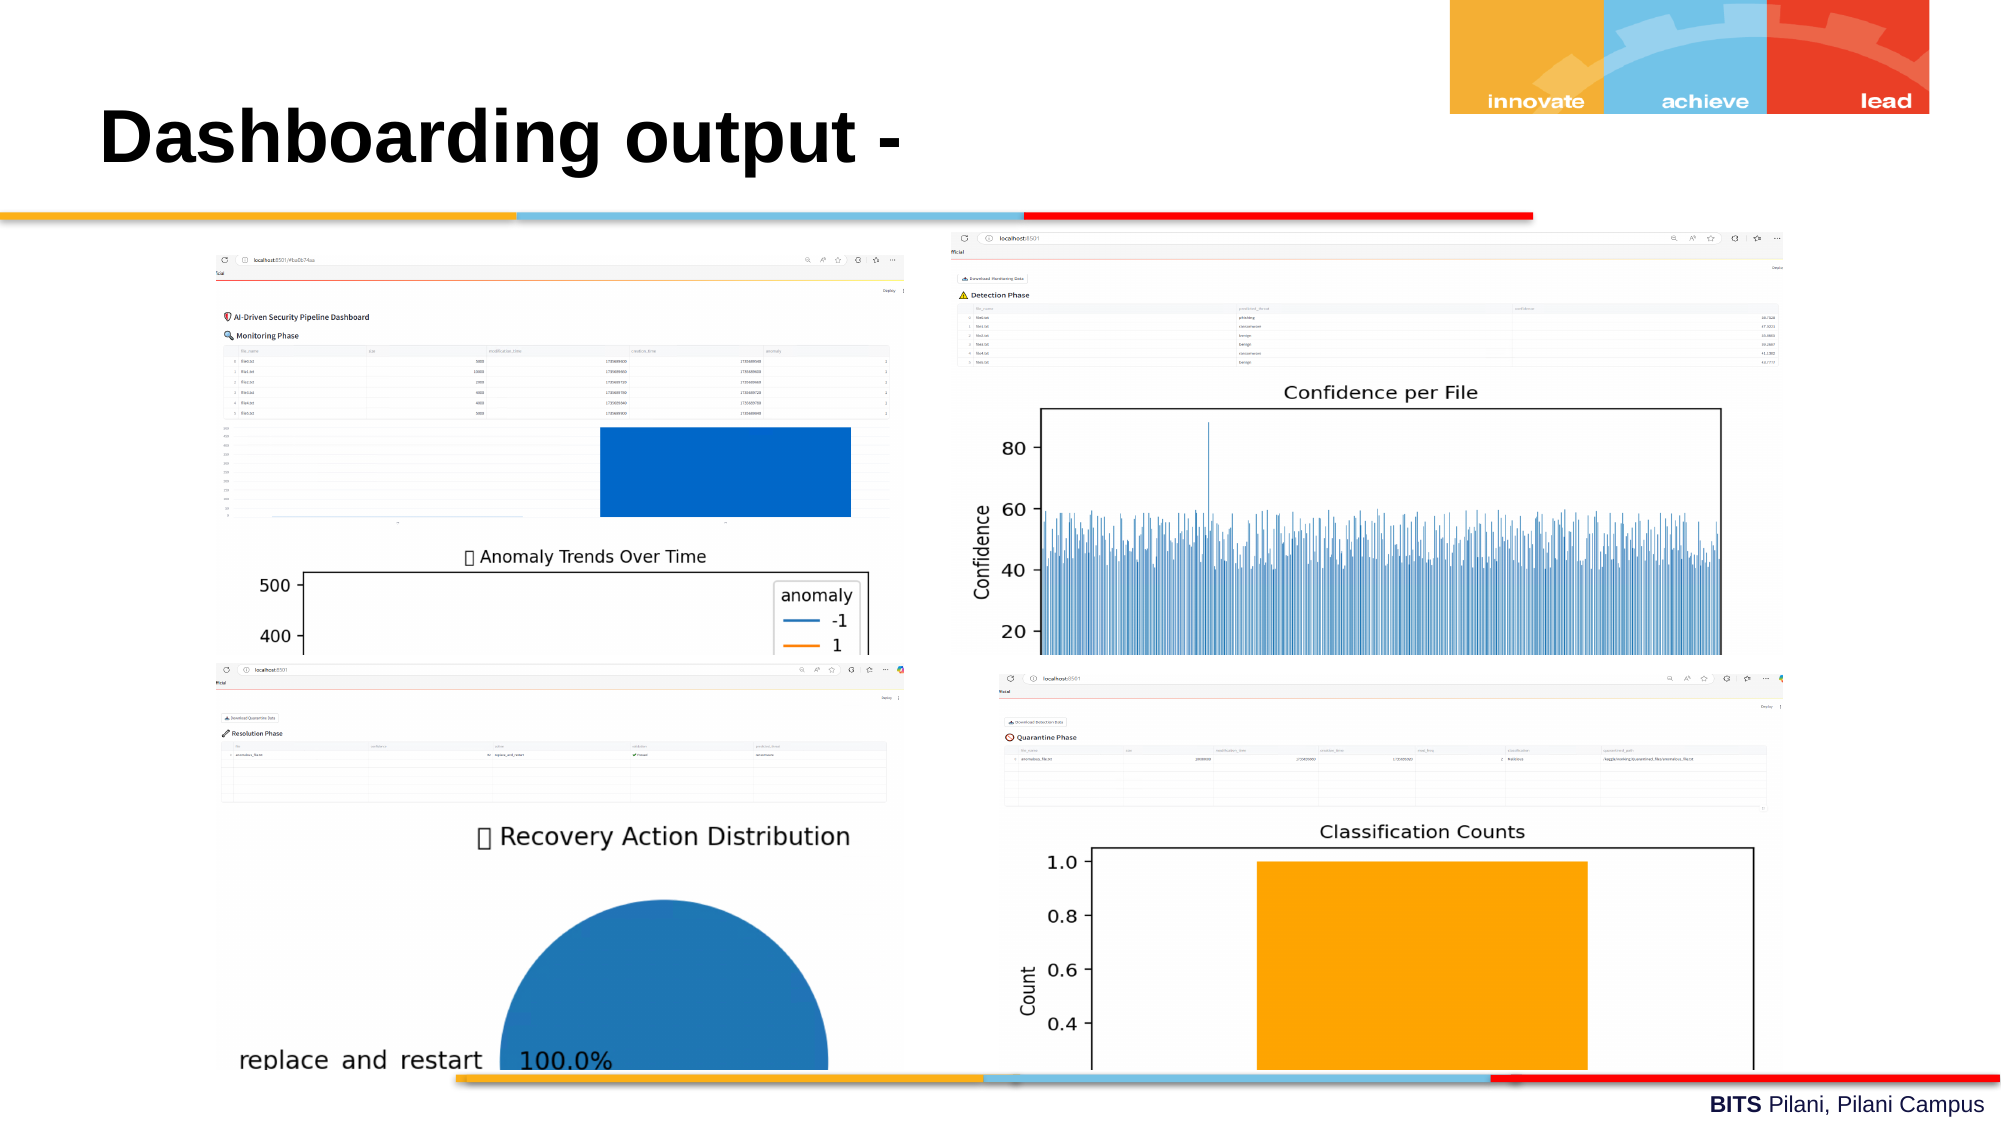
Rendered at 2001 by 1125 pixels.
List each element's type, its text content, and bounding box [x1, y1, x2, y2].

picture [216, 255, 905, 655]
picture [999, 674, 1784, 1070]
picture [1449, 0, 1930, 114]
title Dashboarding output - [99, 44, 1900, 233]
picture [216, 663, 905, 1070]
picture [951, 232, 1784, 655]
